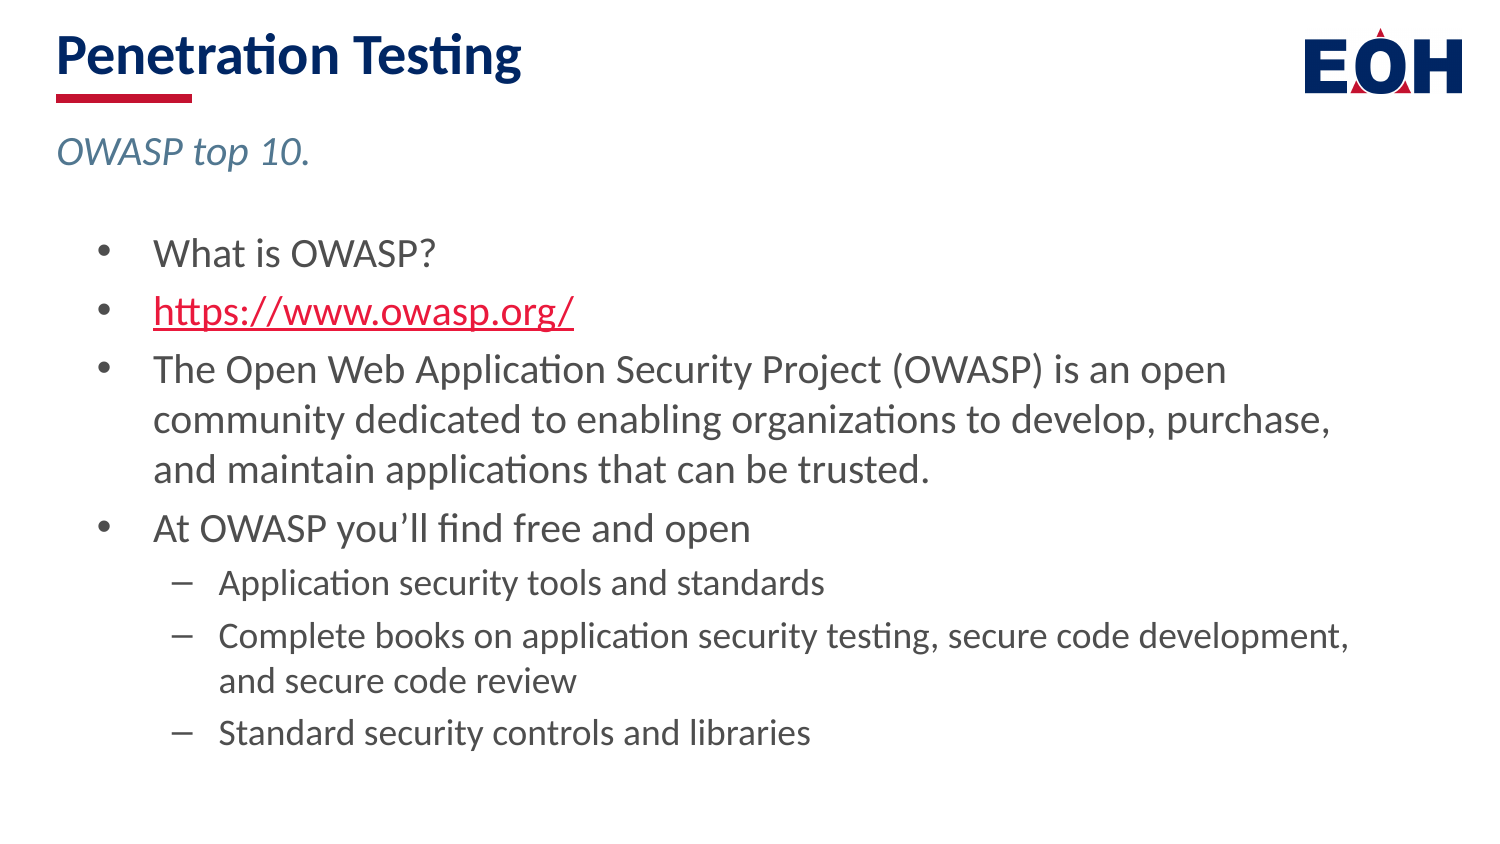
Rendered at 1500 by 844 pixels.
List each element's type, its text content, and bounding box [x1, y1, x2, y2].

list What is OWASP? https://www.owasp.org/ The Open Web Application Security Project (OWASP) is an open community dedicated to enabling organizations to develop, purchase, and maintain applications that can be trusted. At OWASP you’ll find free and open Application security tools and standards Complete books on application security testing, secure code development, and secure code review Standard security controls and libraries [81, 218, 1412, 794]
picture [1305, 28, 1462, 94]
list OWASP top 10. [41, 116, 1412, 198]
title Penetration Testing [41, 23, 1281, 95]
